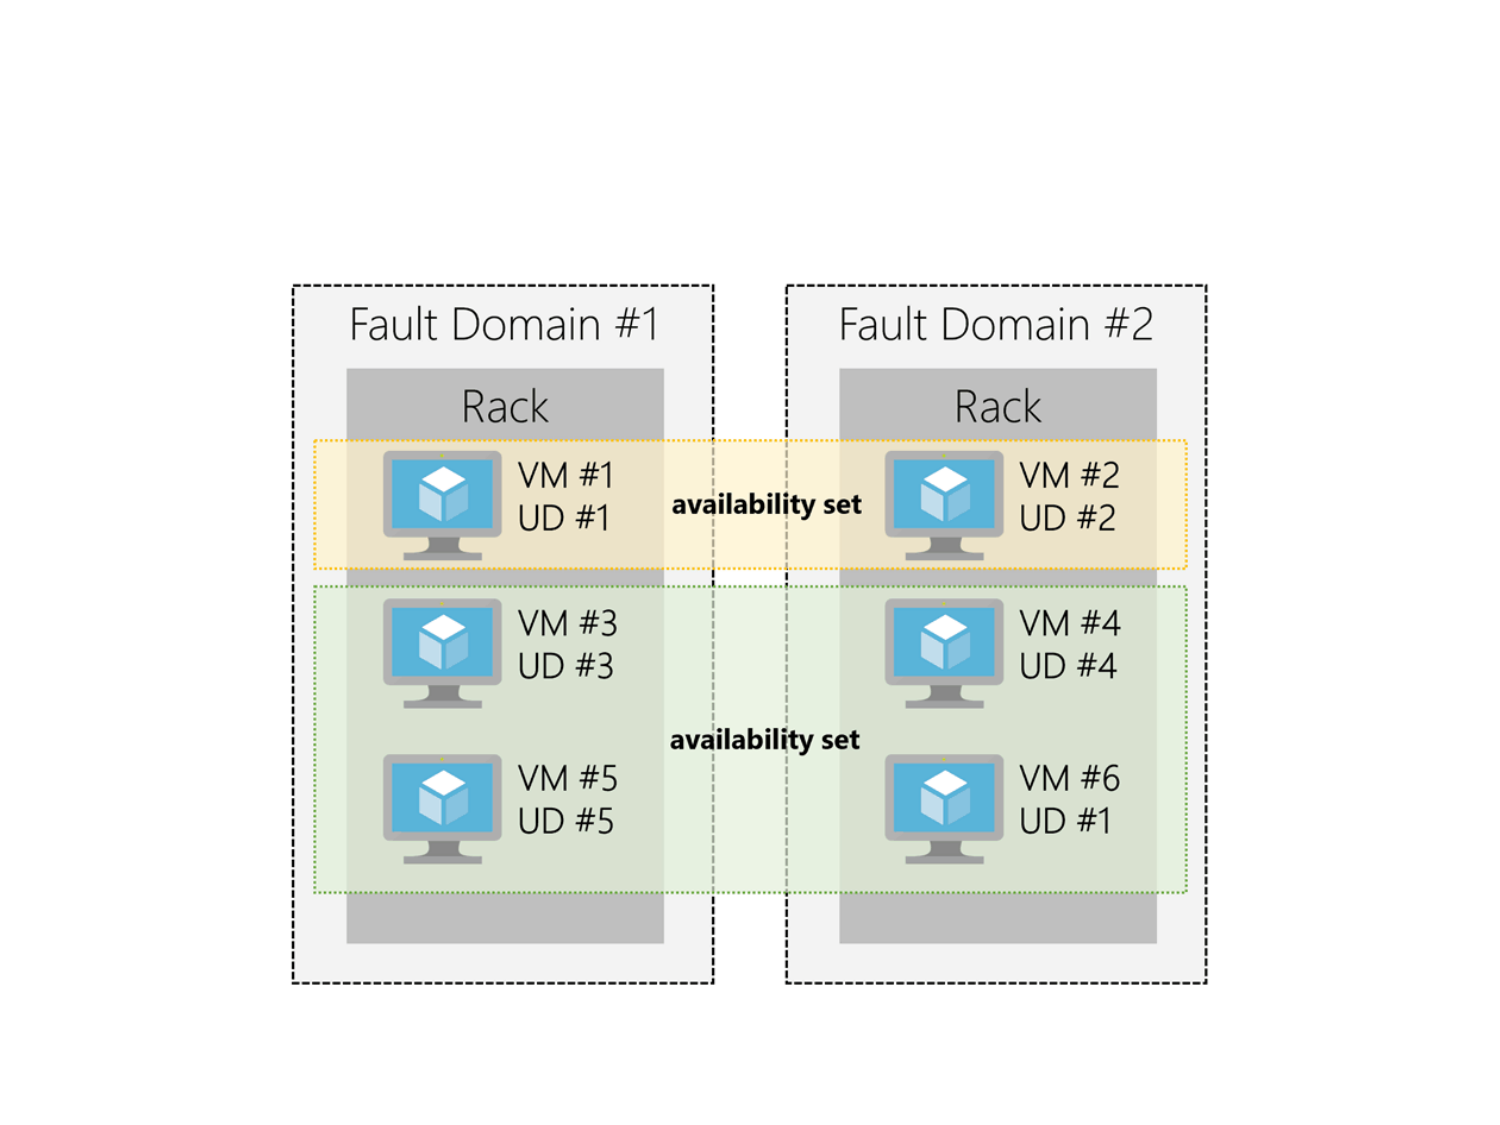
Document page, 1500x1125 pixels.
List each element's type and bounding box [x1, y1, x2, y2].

list [274, 262, 1226, 1006]
